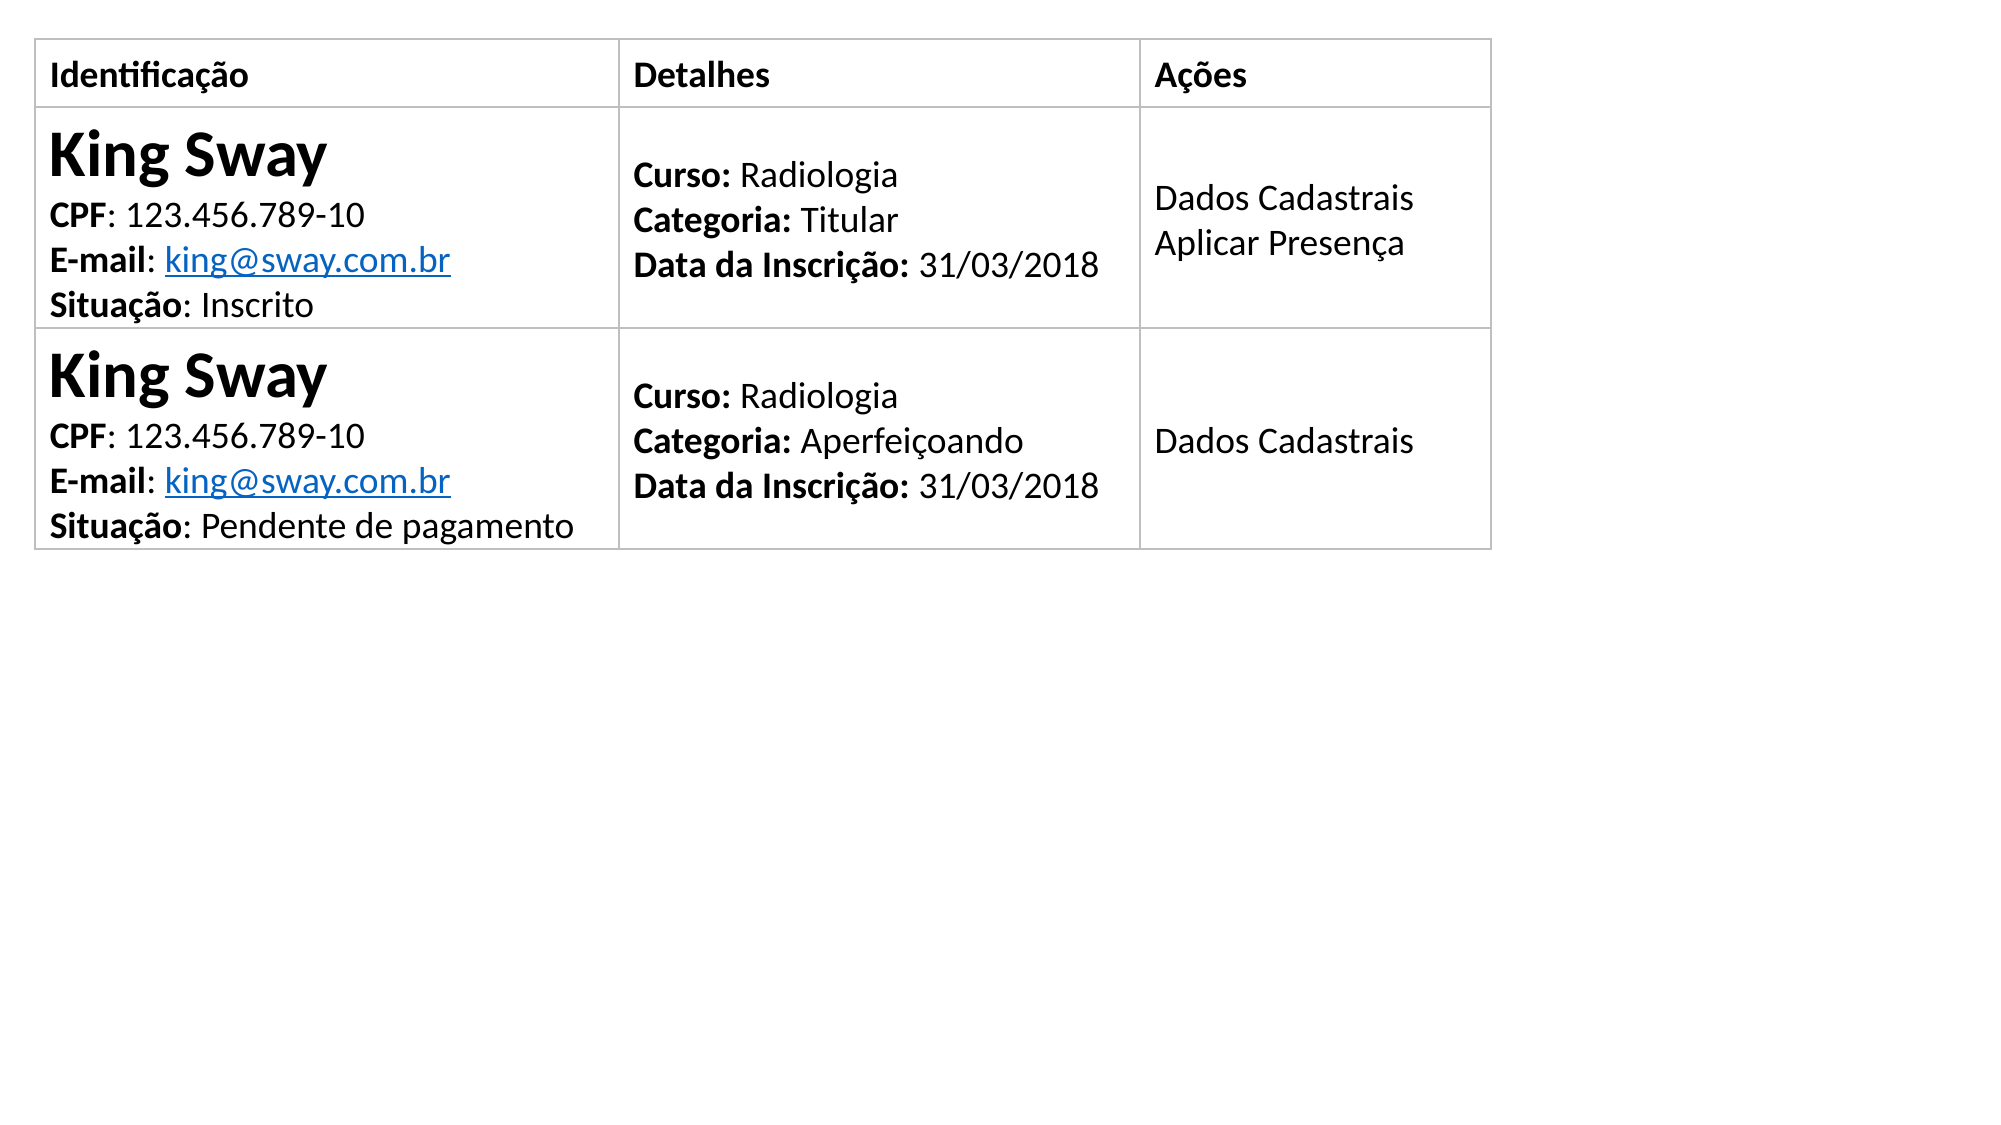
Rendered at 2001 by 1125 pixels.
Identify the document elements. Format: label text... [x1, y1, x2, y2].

text_box Curso: Radiologia Categoria: Aperfeiçoando Data da Inscrição: 31/03/2018 [620, 327, 1139, 550]
text_box Ações [1139, 38, 1492, 106]
text_box Detalhes [618, 38, 1139, 108]
text_box King Sway CPF: 123.456.789-10 E-mail: king@sway.com.br Situação: Inscrito [34, 106, 620, 327]
text_box Dados Cadastrais [1139, 327, 1492, 550]
text_box Curso: Radiologia Categoria: Titular Data da Inscrição: 31/03/2018 [620, 108, 1139, 327]
text_box Identificação [34, 38, 618, 106]
text_box King Sway CPF: 123.456.789-10 E-mail: king@sway.com.br Situação: Pendente de pagamento [34, 327, 620, 550]
text_box Dados Cadastrais Aplicar Presença [1139, 106, 1492, 327]
